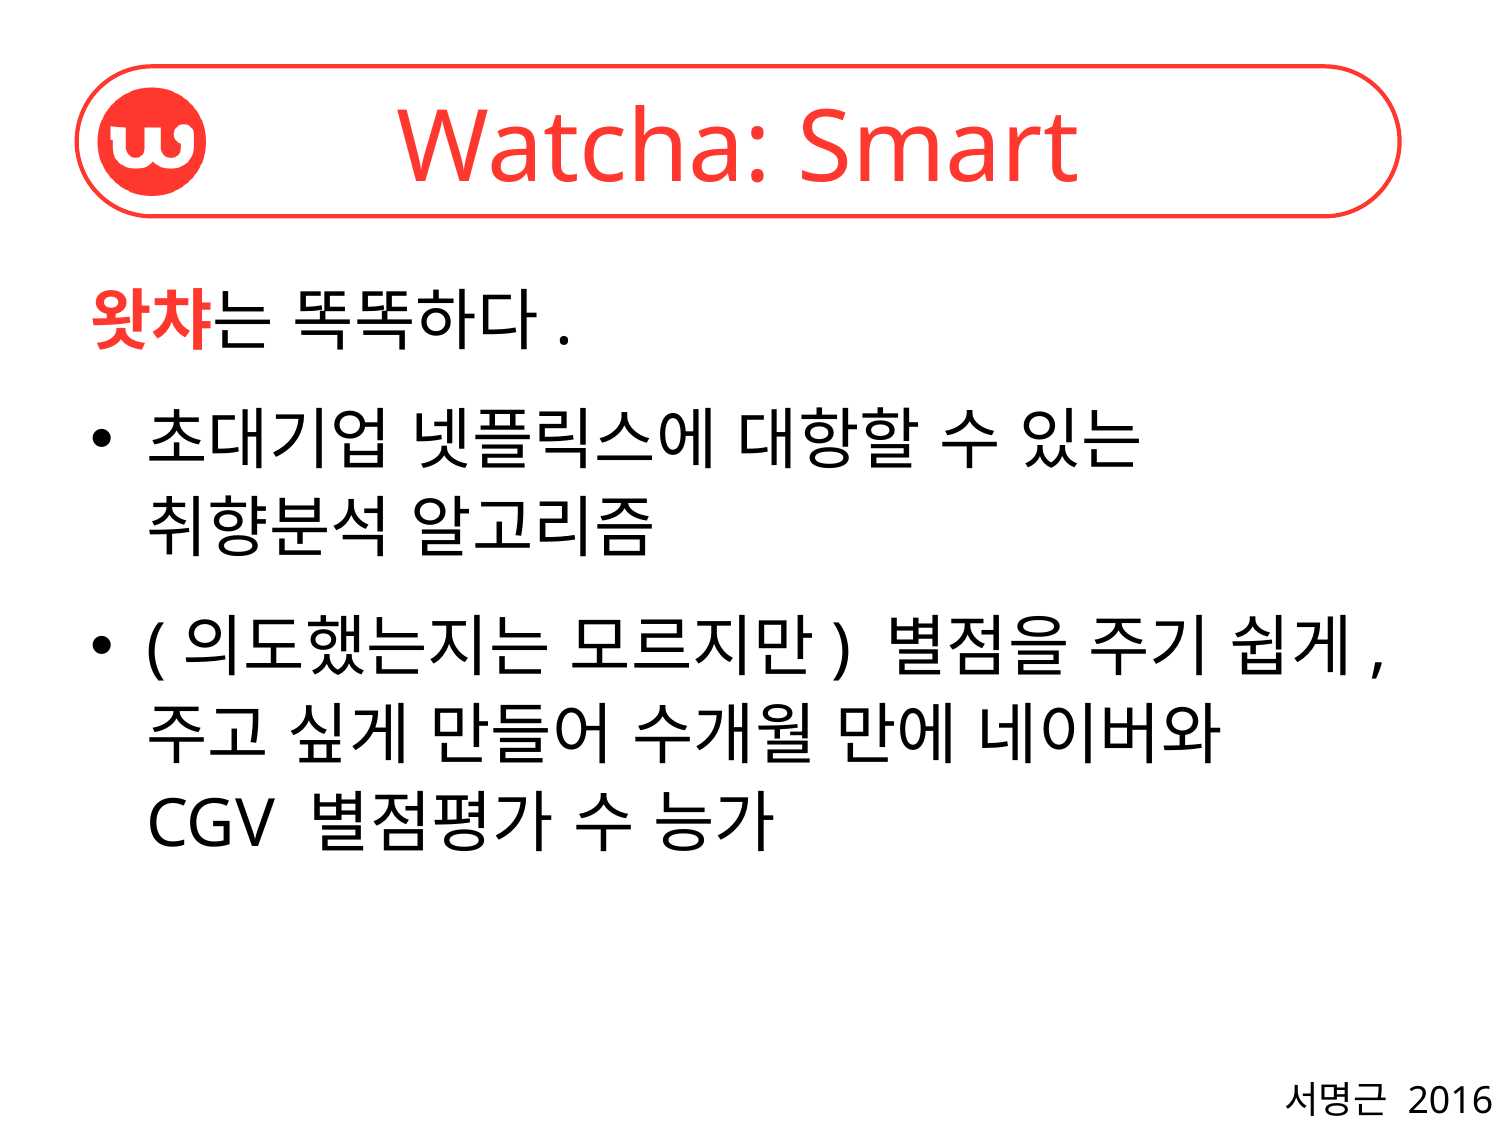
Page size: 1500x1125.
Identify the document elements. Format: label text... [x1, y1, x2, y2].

text_box 서명근 2016 [1269, 1068, 1500, 1125]
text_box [76, 66, 1400, 217]
list 왓챠는 똑똑하다. 초대기업 넷플릭스에 대항할 수 있는 취향분석 알고리즘 (의도했는지는 모르지만) 별점을 주기 쉽게, 주고 싶게 만들어 수개월 만에 네이버와 CGV 별점평가 수 능가 [75, 262, 1425, 1005]
